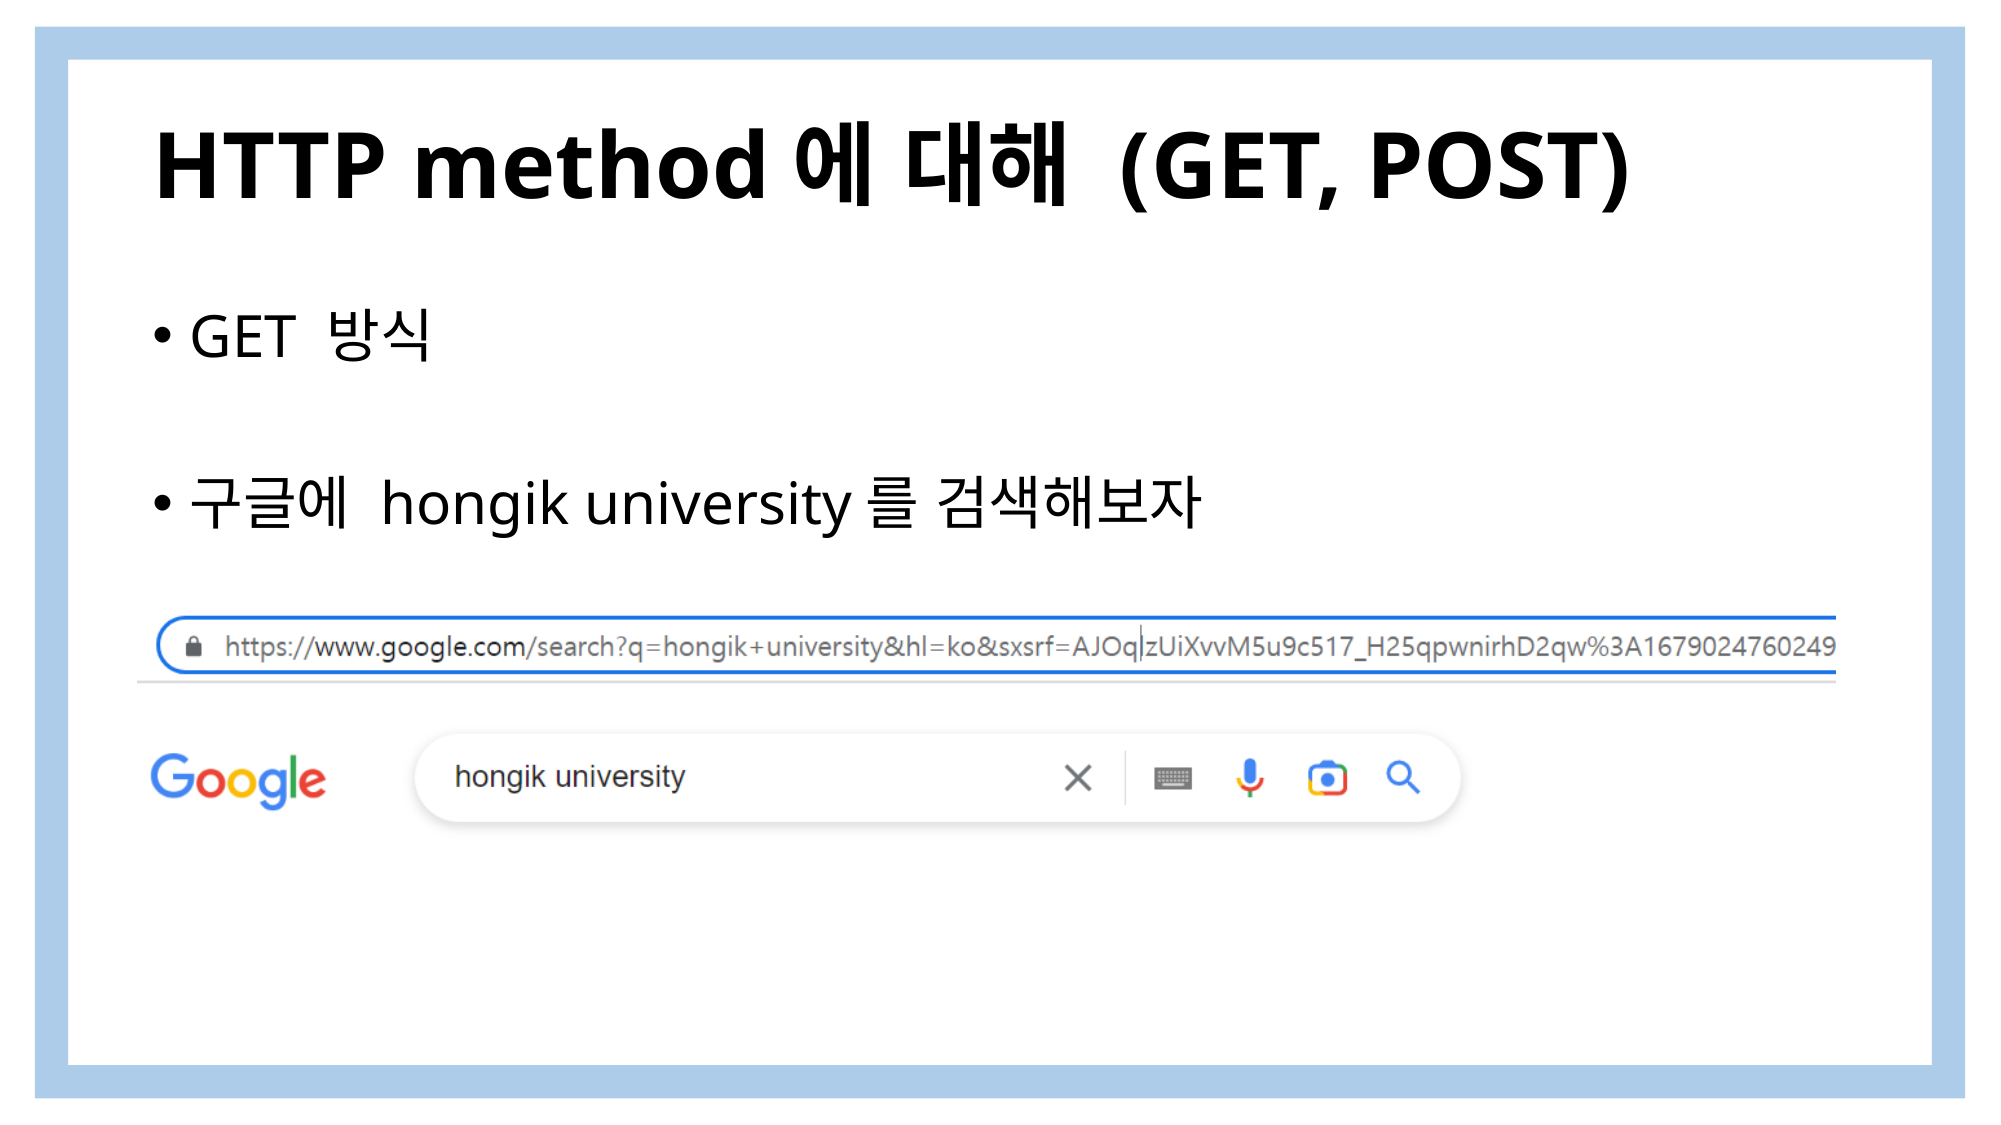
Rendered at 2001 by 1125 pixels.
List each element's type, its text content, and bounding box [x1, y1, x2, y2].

list GET 방식 구글에 hongik university를 검색해보자 [137, 299, 1863, 1014]
title HTTP method에 대해 (GET, POST) [137, 59, 1863, 278]
picture [137, 612, 1836, 848]
